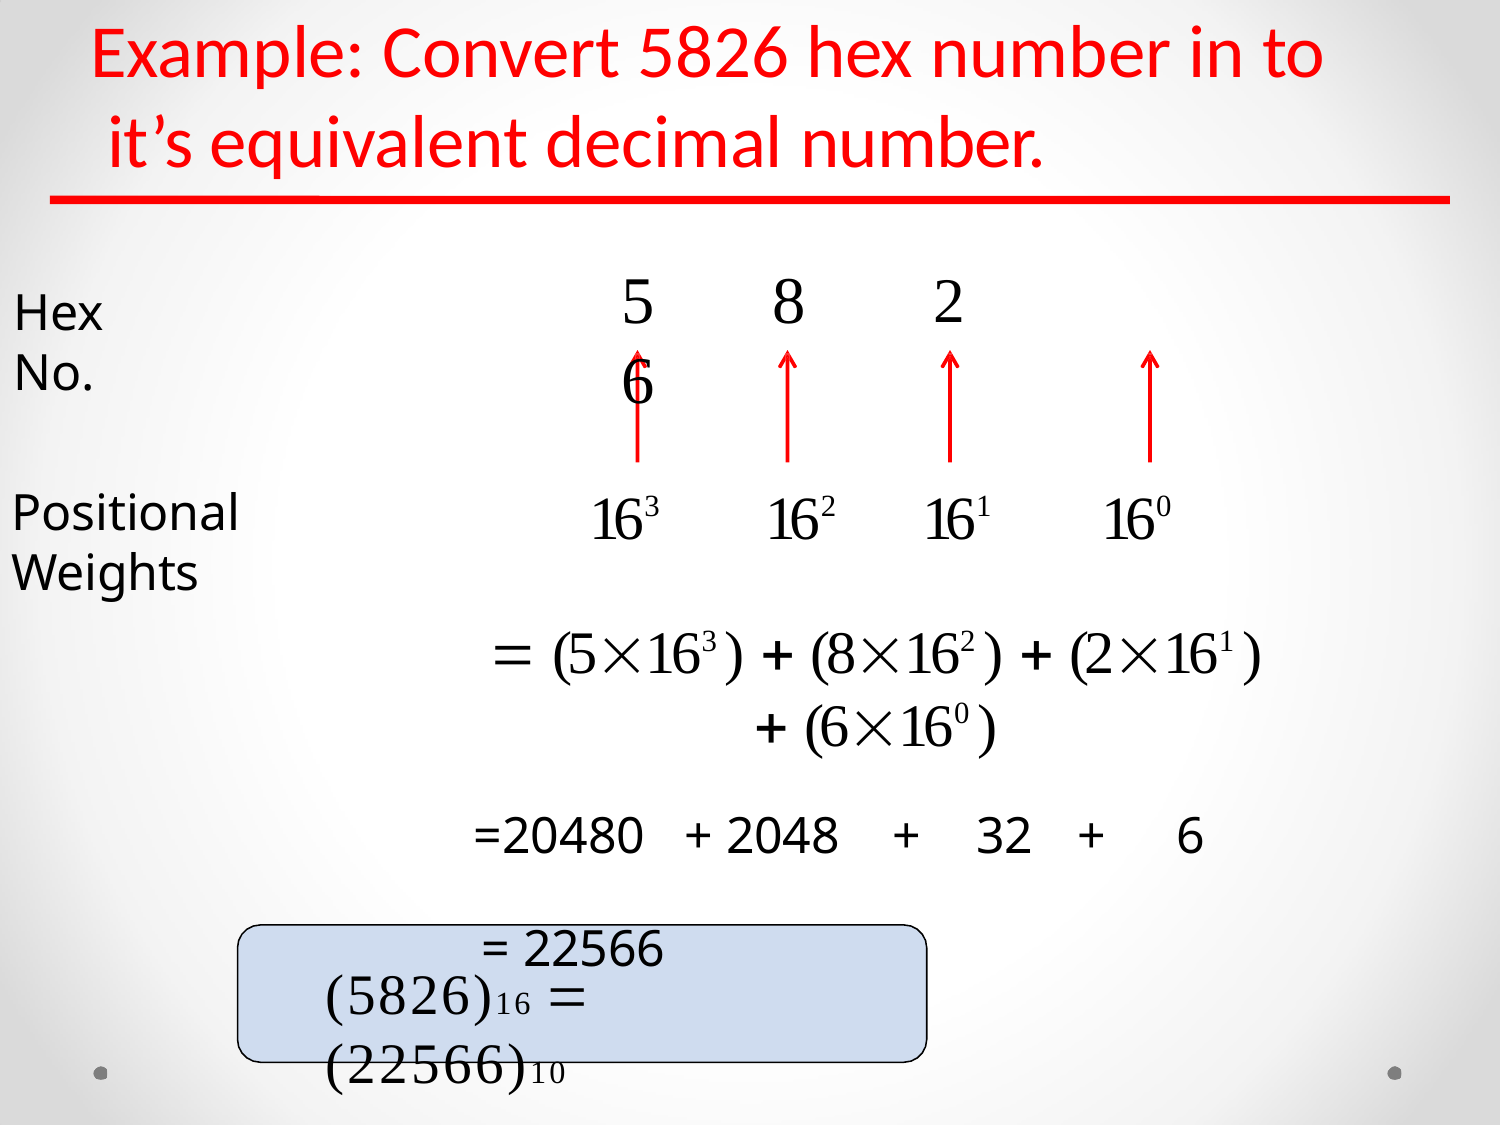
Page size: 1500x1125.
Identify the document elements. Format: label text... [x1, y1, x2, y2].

text_box (5826)16  (22566)10 [323, 955, 847, 1095]
text_box [847, 977, 927, 1063]
picture [0, 0, 1500, 1125]
text_box 2 [931, 256, 963, 336]
text_box Positional Weights [9, 478, 414, 601]
text_box [237, 924, 467, 1063]
text_box 5 8 6 [619, 254, 1152, 417]
text_box [785, 417, 790, 463]
text_box Hex No. [11, 278, 192, 401]
text_box [635, 417, 640, 463]
title Example: Convert 5826 hex number in to it’s equivalent decimal number. [87, 0, 1332, 190]
text_box [1152, 353, 1160, 369]
text_box [948, 417, 952, 463]
text_box 163 162 161 160  (5163 )  (8162 )  (2161 )  (6160 ) =20480 + 2048 + 32 + 6 = 22566 [467, 475, 1280, 977]
text_box [1148, 417, 1152, 463]
